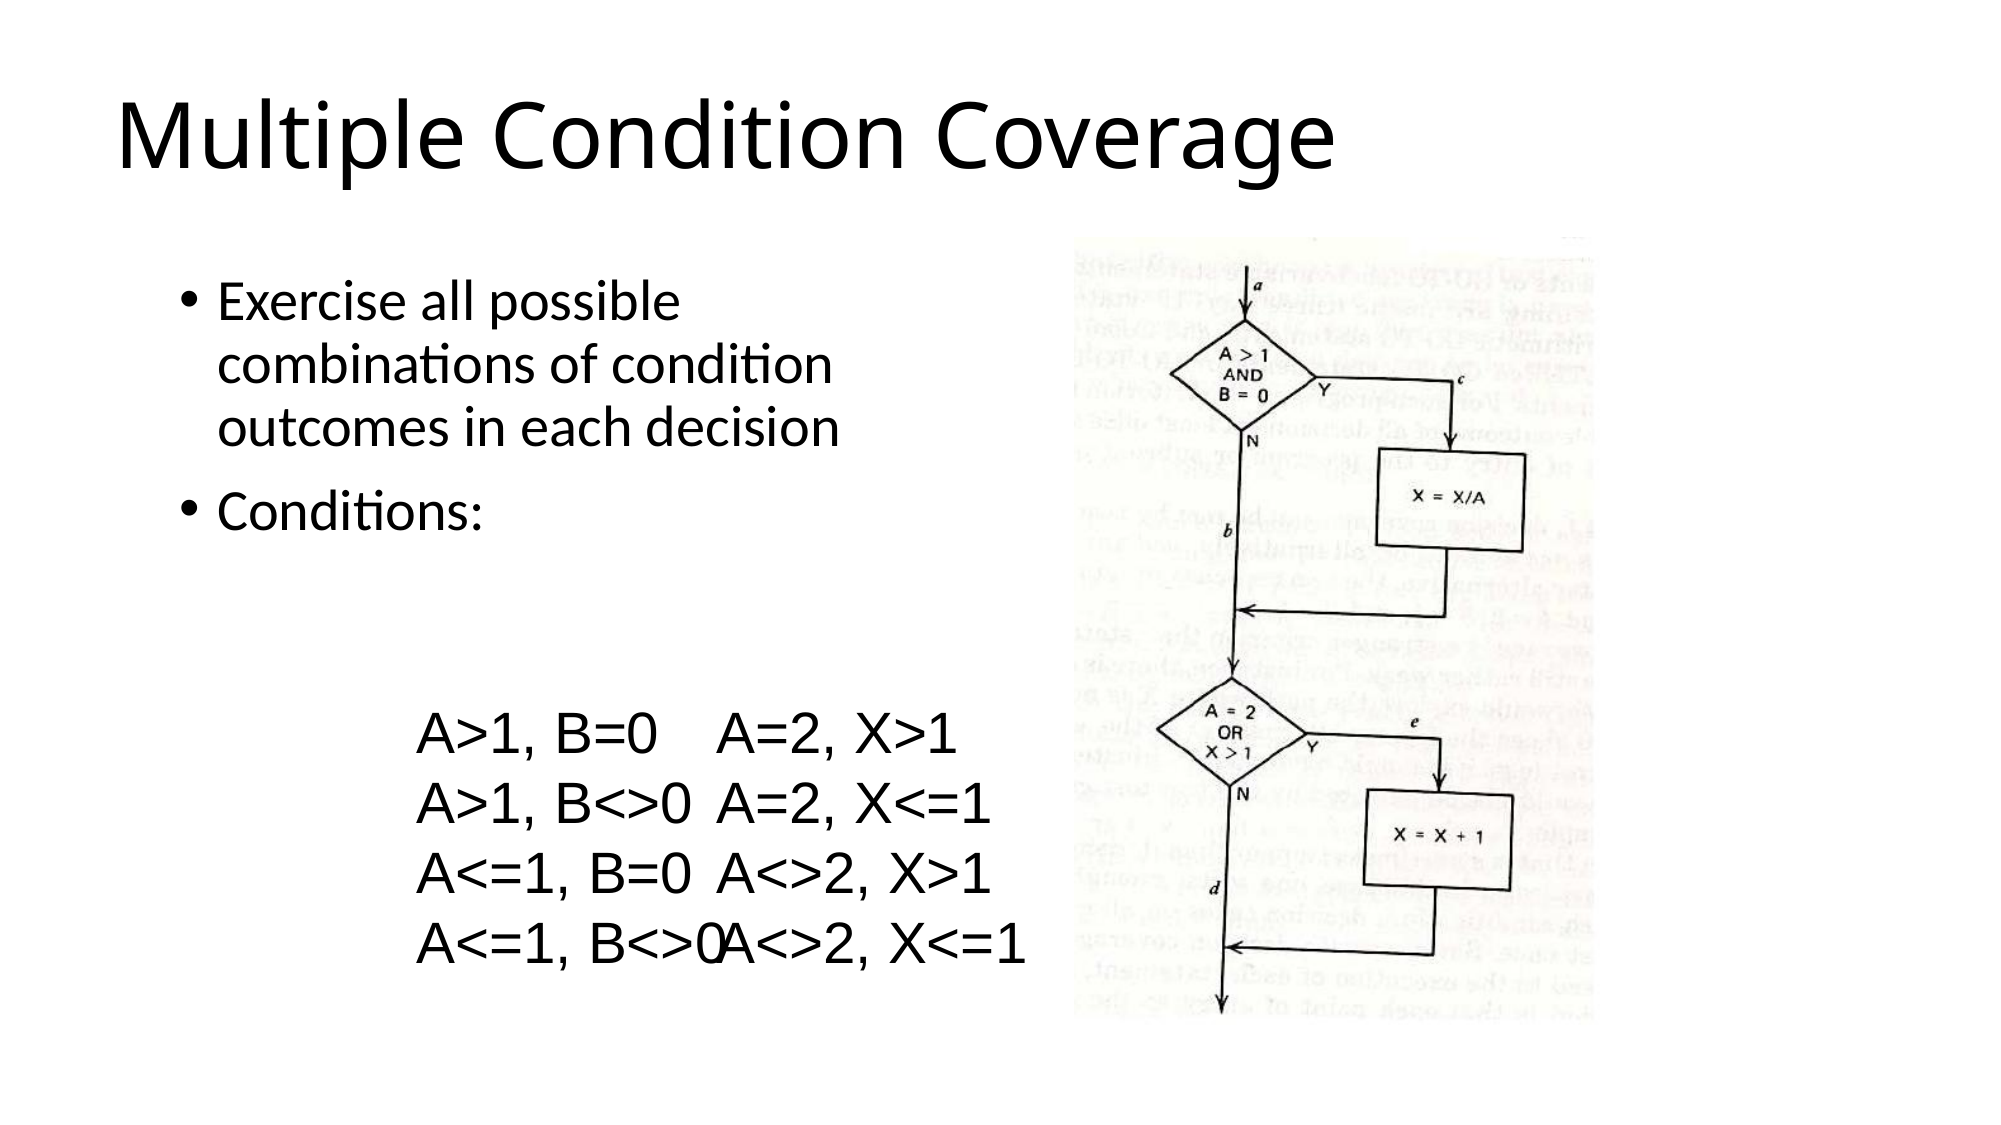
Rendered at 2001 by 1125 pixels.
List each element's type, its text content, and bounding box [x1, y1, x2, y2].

list Exercise all possible combinations of condition outcomes in each decision Conditions: [164, 262, 988, 675]
text_box A=2, X>1 A=2, X<=1 A<>2, X>1 A<>2, X<=1 [701, 687, 1043, 983]
text_box A>1, B=0 A>1, B<>0 A<=1, B=0 A<=1, B<>0 [401, 687, 701, 983]
picture [1074, 237, 1600, 1050]
title Multiple Condition Coverage [99, 45, 1900, 233]
